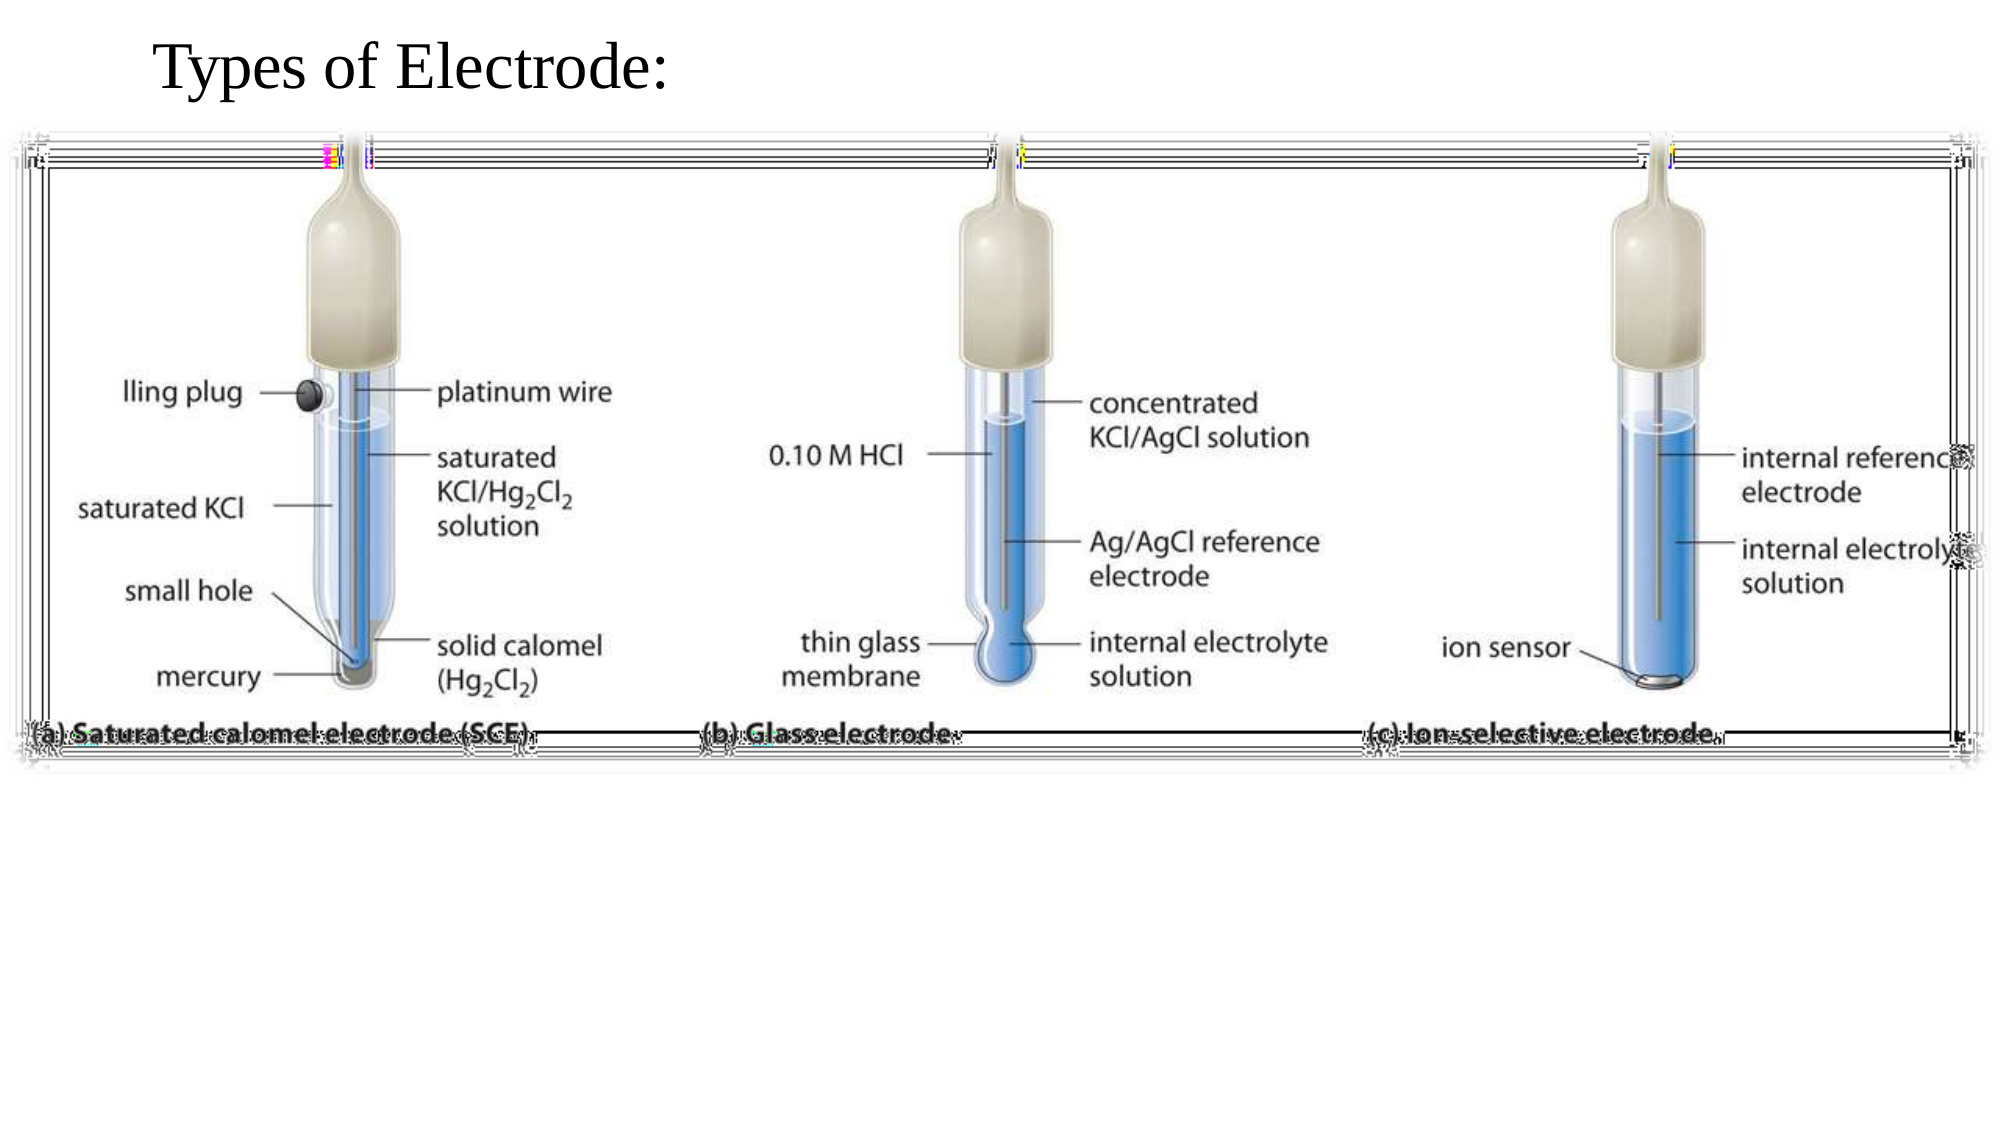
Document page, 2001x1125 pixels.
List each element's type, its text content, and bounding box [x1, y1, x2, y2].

title Types of Electrode: [150, 19, 678, 210]
text_box [0, 119, 2000, 781]
